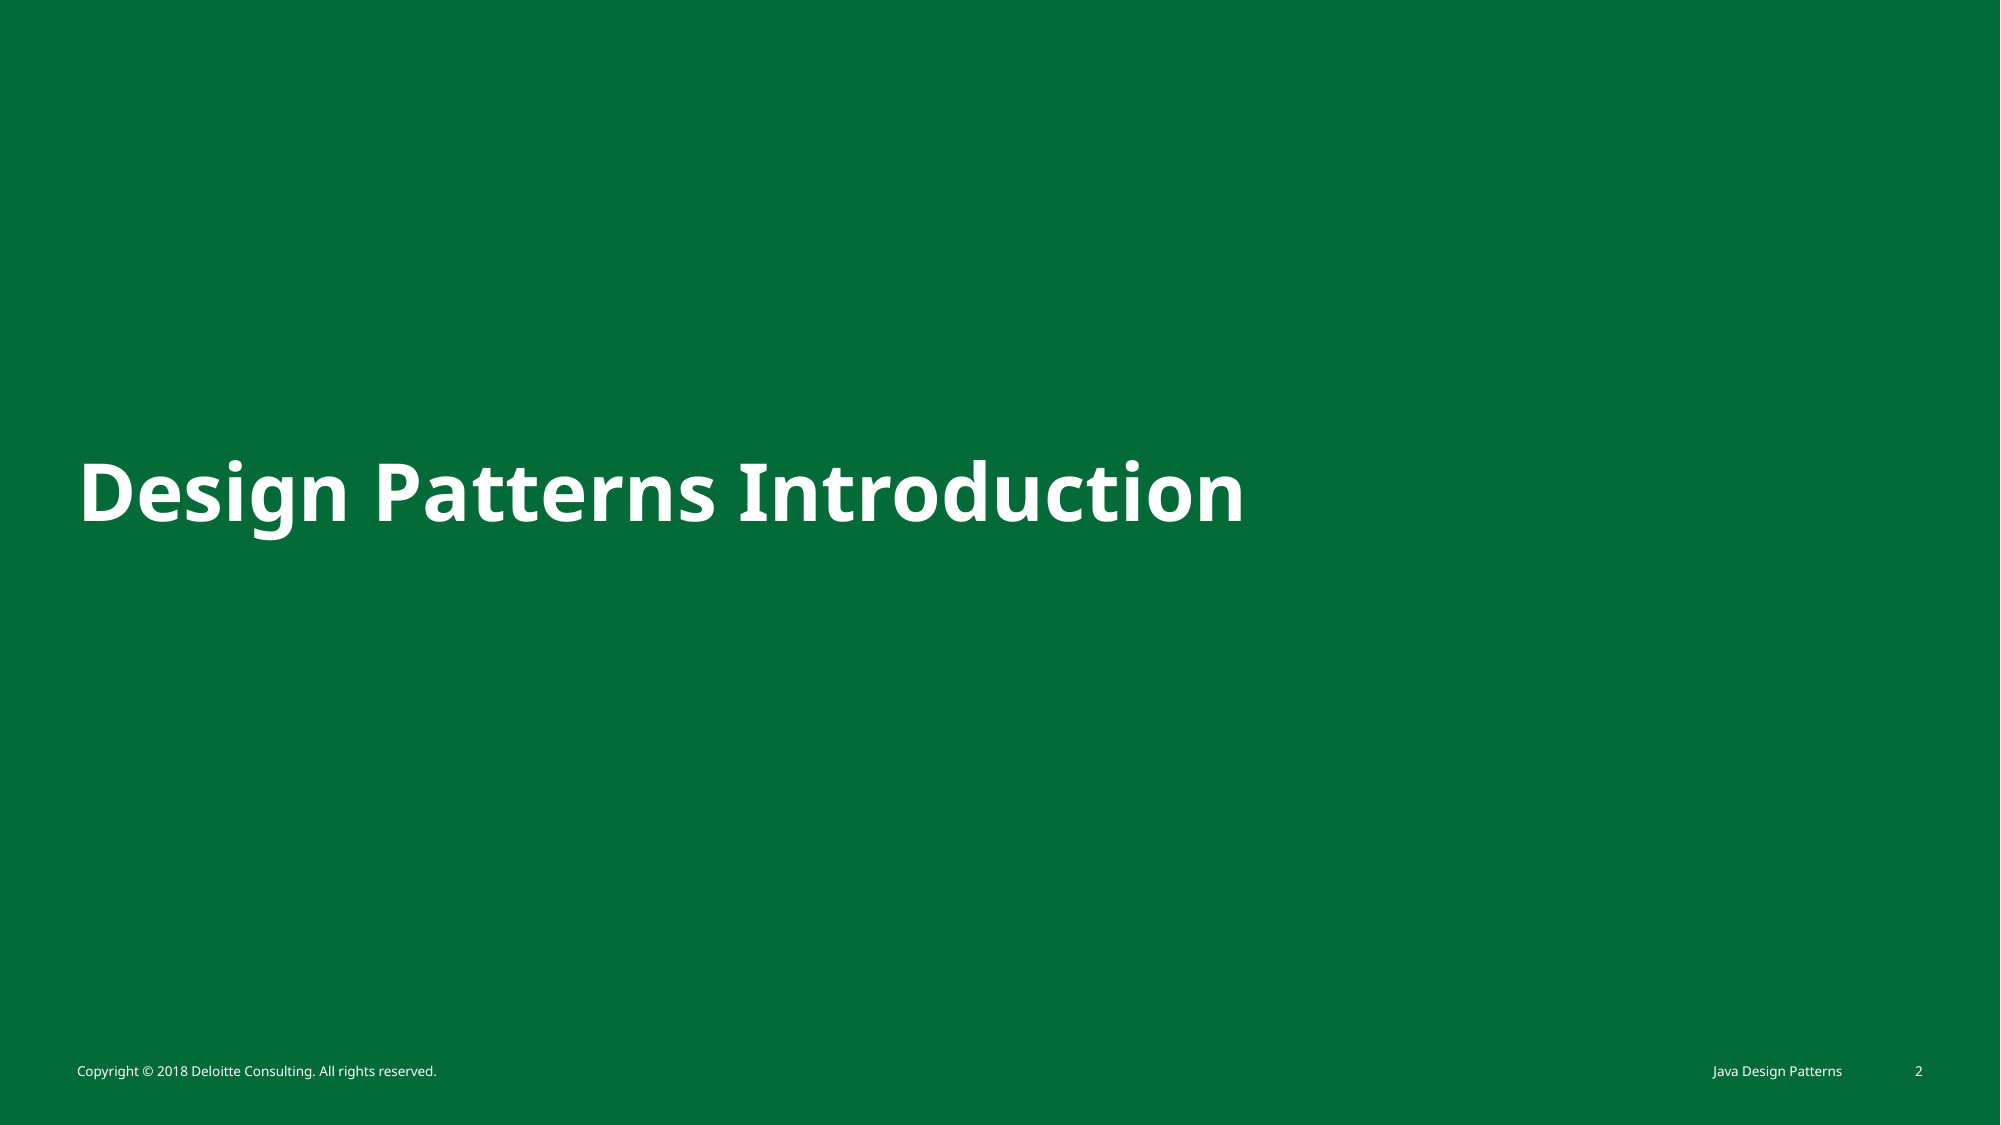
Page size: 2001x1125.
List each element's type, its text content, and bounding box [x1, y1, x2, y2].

title Design Patterns Introduction [77, 278, 1787, 541]
